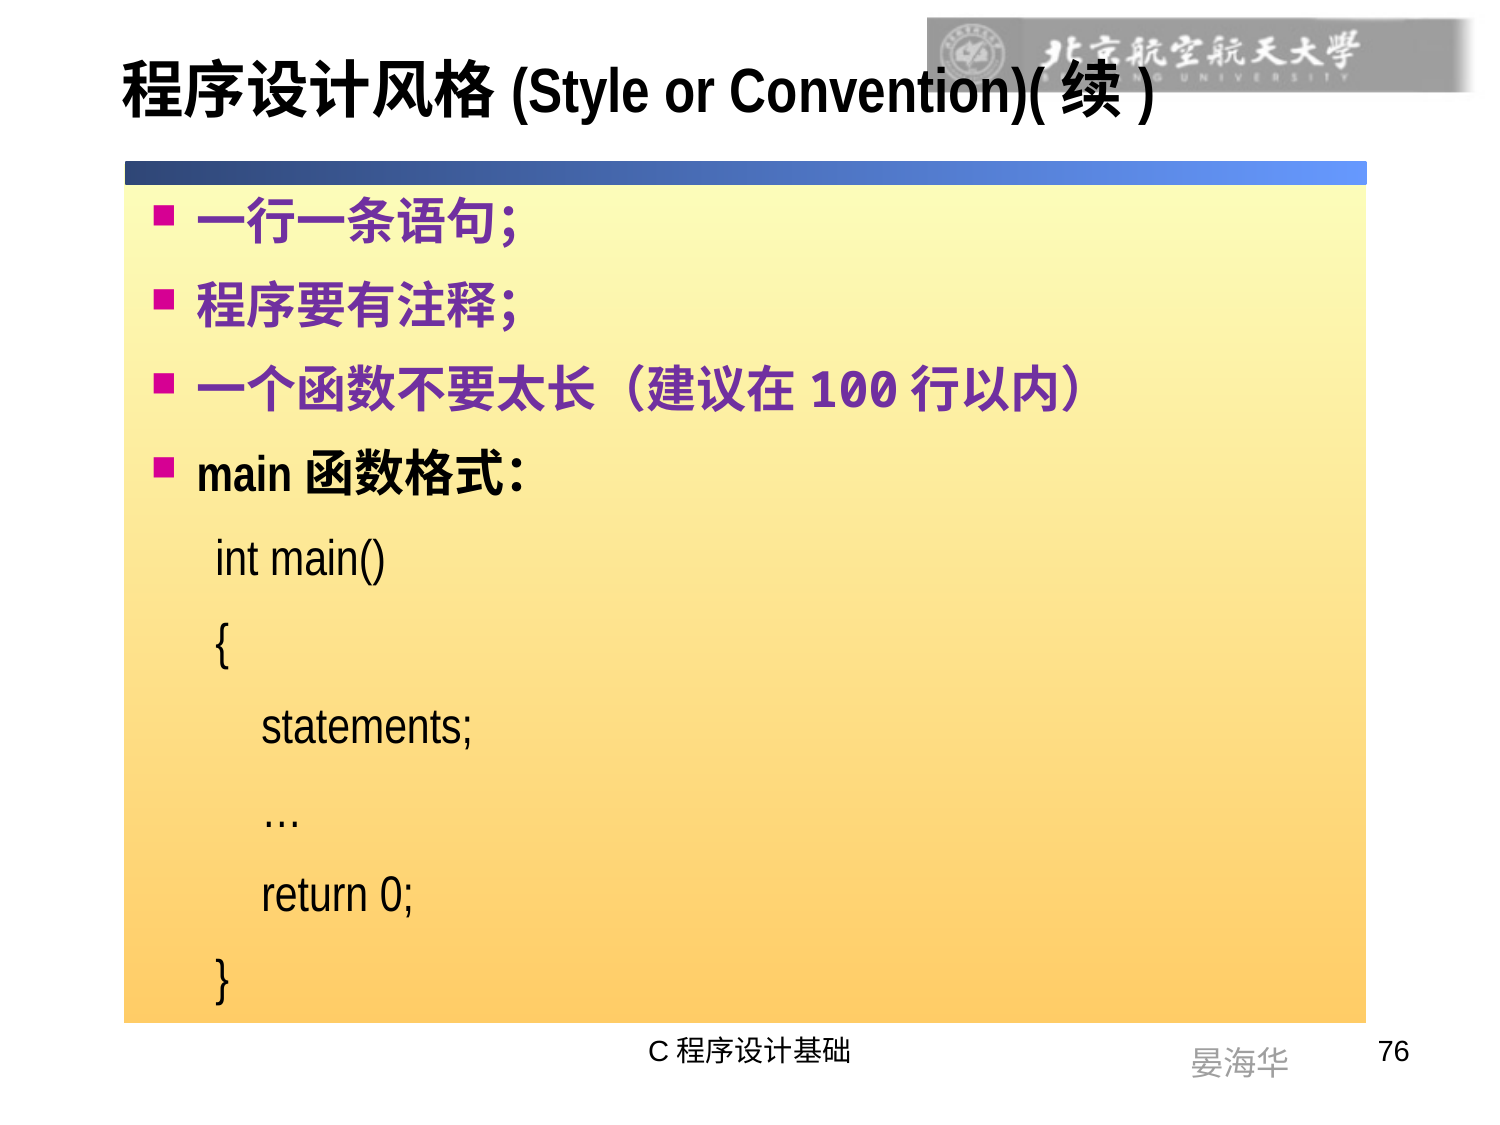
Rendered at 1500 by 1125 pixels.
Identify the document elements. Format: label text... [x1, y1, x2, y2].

slide_number 76 [1074, 1024, 1426, 1103]
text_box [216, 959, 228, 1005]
title 程序设计风格(Style or Convention)(续) [105, 25, 1450, 164]
list 一行一条语句； 程序要有注释； 一个函数不要太长（建议在100行以内） main函数格式： int main() { statements; … return 0; } [135, 188, 1302, 937]
picture [927, 0, 1500, 102]
footer C程序设计基础 [512, 1024, 988, 1103]
